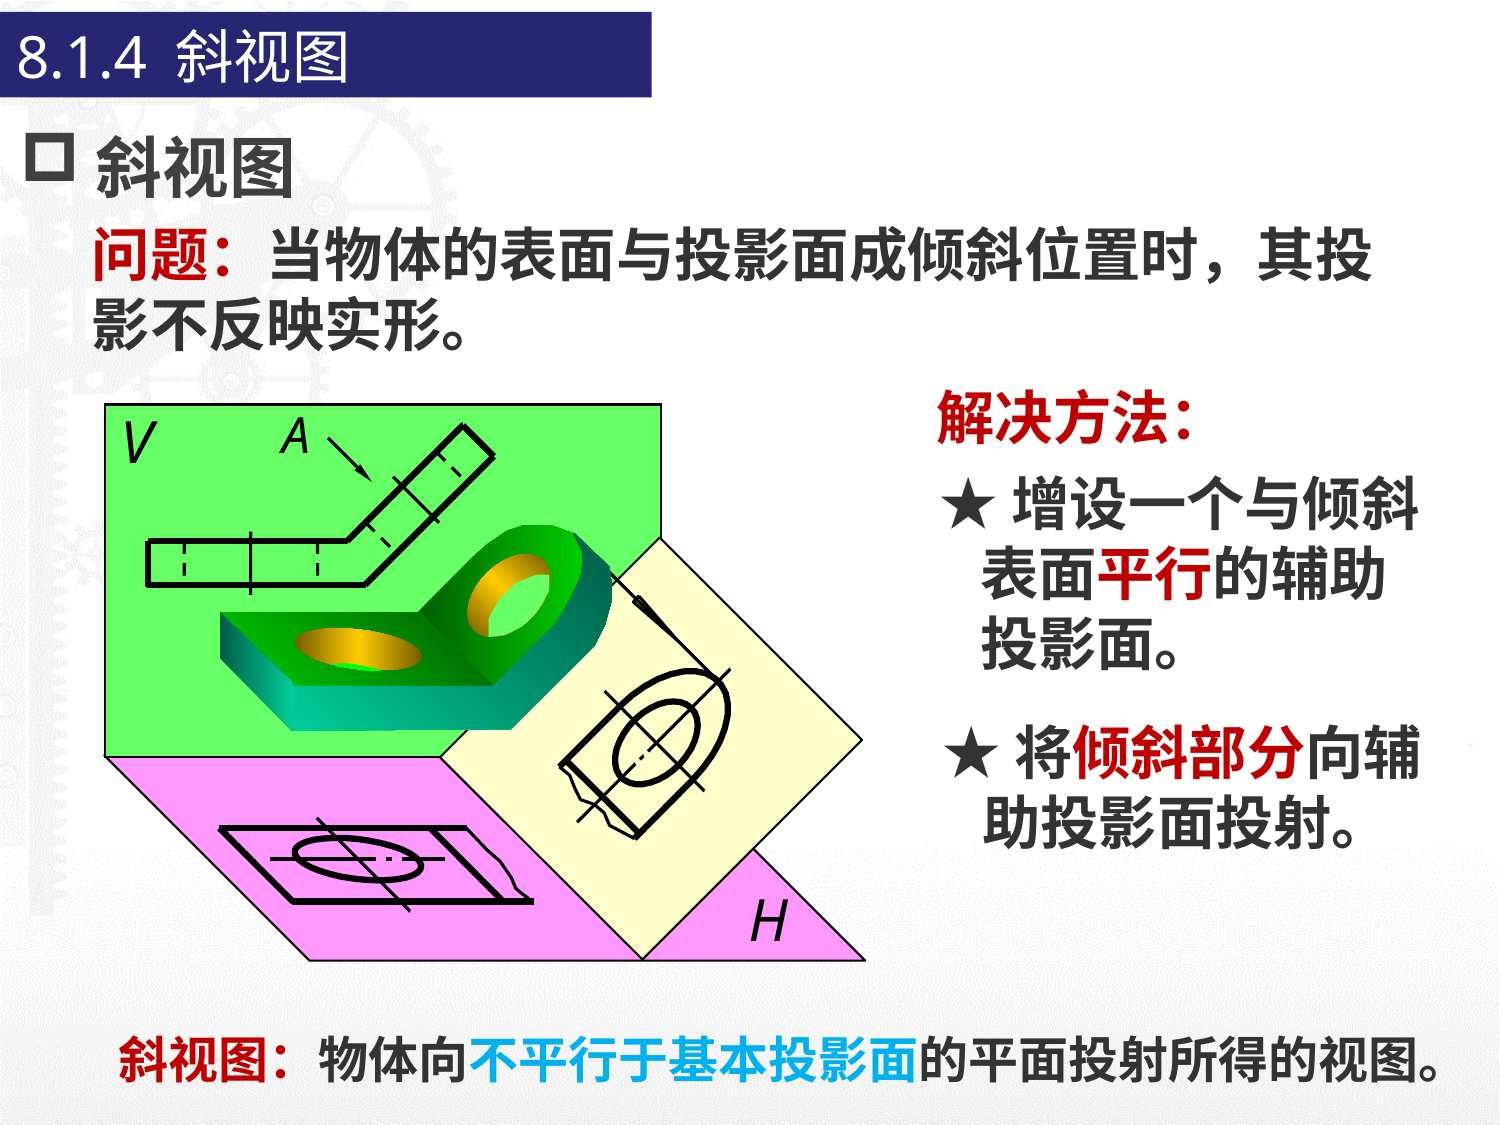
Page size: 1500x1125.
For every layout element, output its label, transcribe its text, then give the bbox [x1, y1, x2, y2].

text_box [267, 395, 373, 483]
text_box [147, 425, 495, 596]
text_box 问题：当物体的表面与投影面成倾斜位置时，其投影不反映实形。 [77, 210, 1400, 366]
text_box 斜视图 [5, 118, 1437, 219]
text_box 斜视图：物体向不平行于基本投影面的平面投射所得的视图。 [103, 1020, 1486, 1096]
text_box 解决方法： [921, 373, 1243, 459]
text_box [219, 524, 612, 732]
picture [0, 0, 1500, 1125]
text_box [104, 397, 866, 961]
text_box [559, 542, 731, 839]
text_box ★将倾斜部分向辅 助投影面投射。 [927, 708, 1448, 934]
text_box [219, 817, 533, 912]
text_box ★增设一个与倾斜 表面平行的辅助 投影面。 [924, 459, 1448, 685]
text_box 8.1.4 斜视图 [1, 11, 651, 98]
